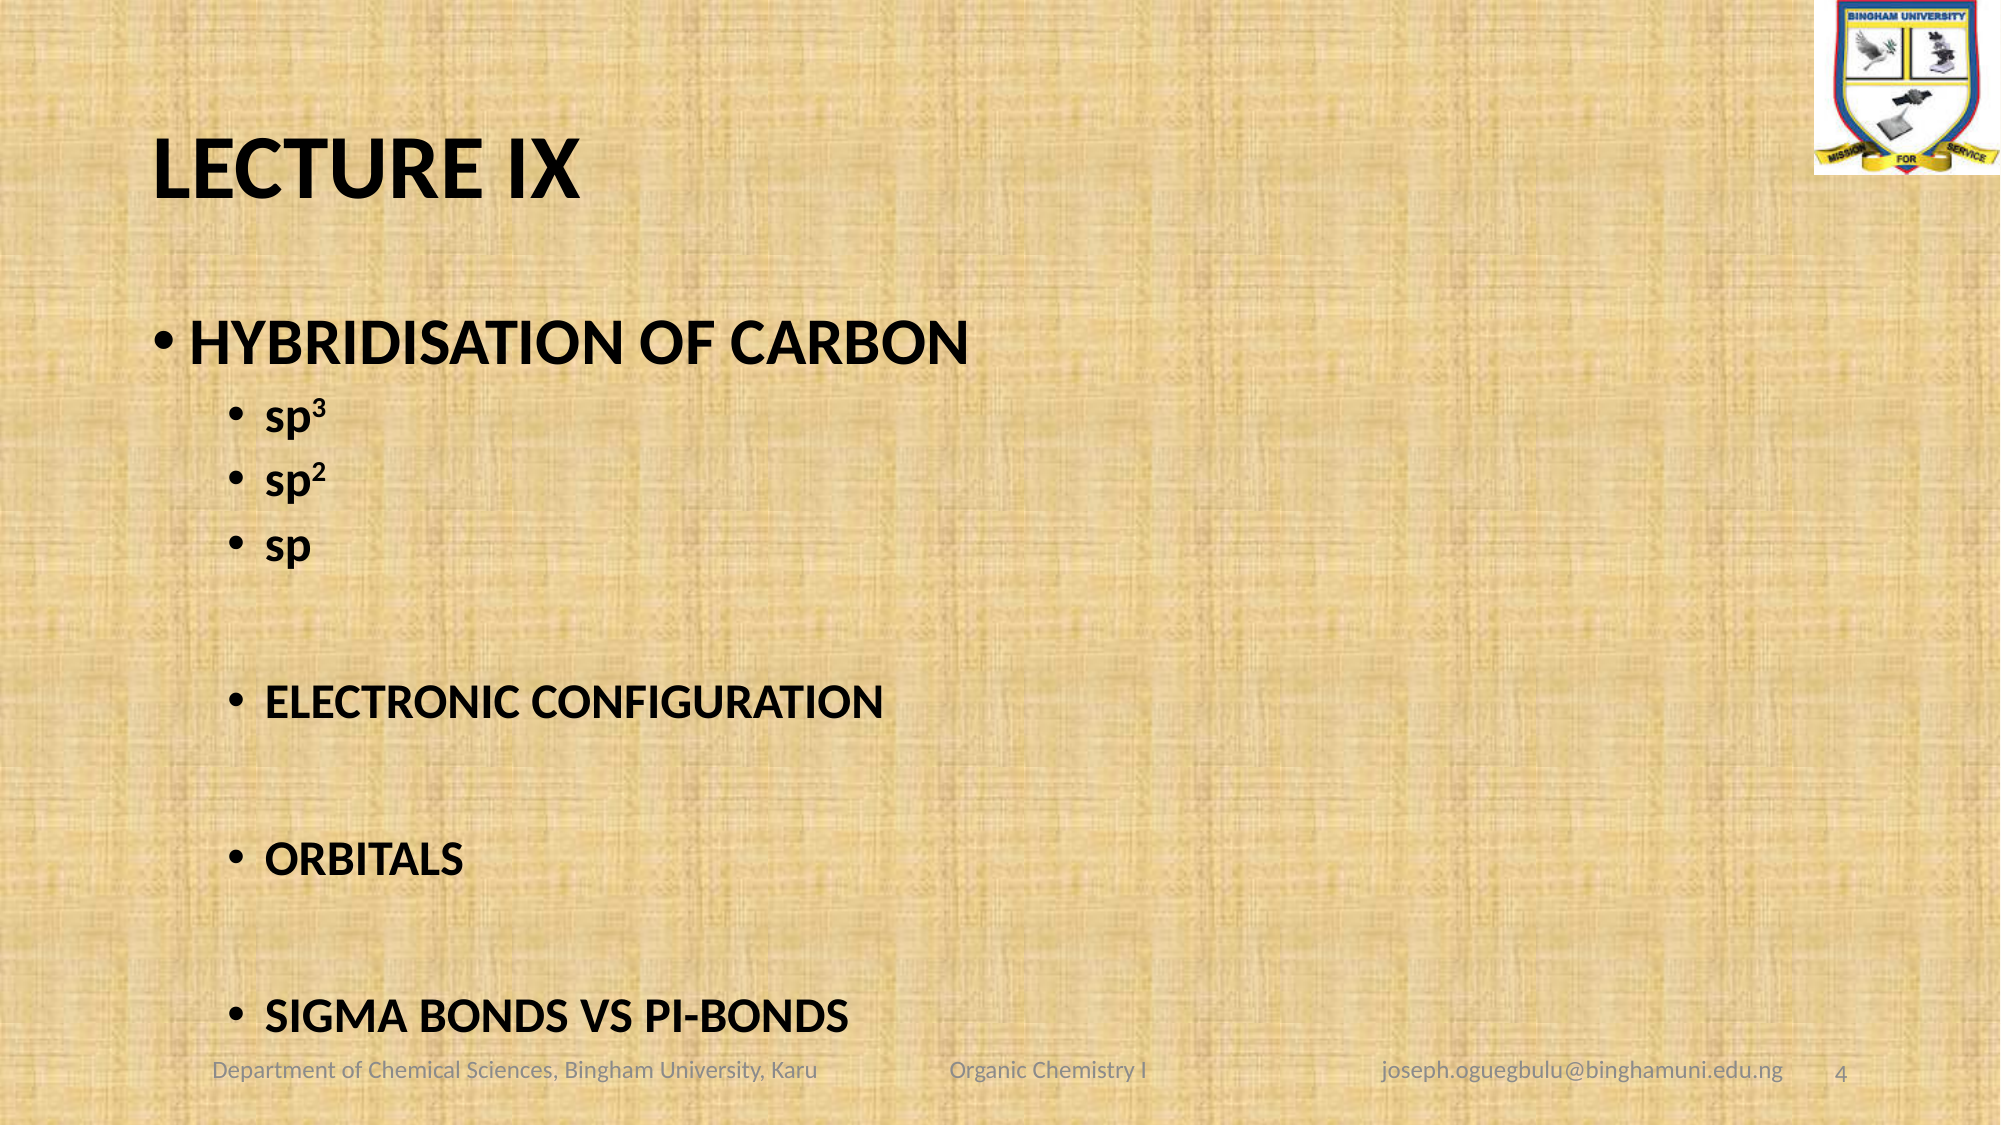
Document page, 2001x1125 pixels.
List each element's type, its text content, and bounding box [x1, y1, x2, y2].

picture [0, 0, 2001, 1125]
title LECTURE IX [137, 59, 1863, 278]
footer Department of Chemical Sciences, Bingham University, Karu Organic Chemistry I joseph.oguegbulu@binghamuni.edu.ng [137, 1035, 1863, 1103]
list HYBRIDISATION OF CARBON sp3 sp2 sp ELECTRONIC CONFIGURATION ORBITALS SIGMA BONDS VS PI-BONDS [137, 299, 1863, 1014]
